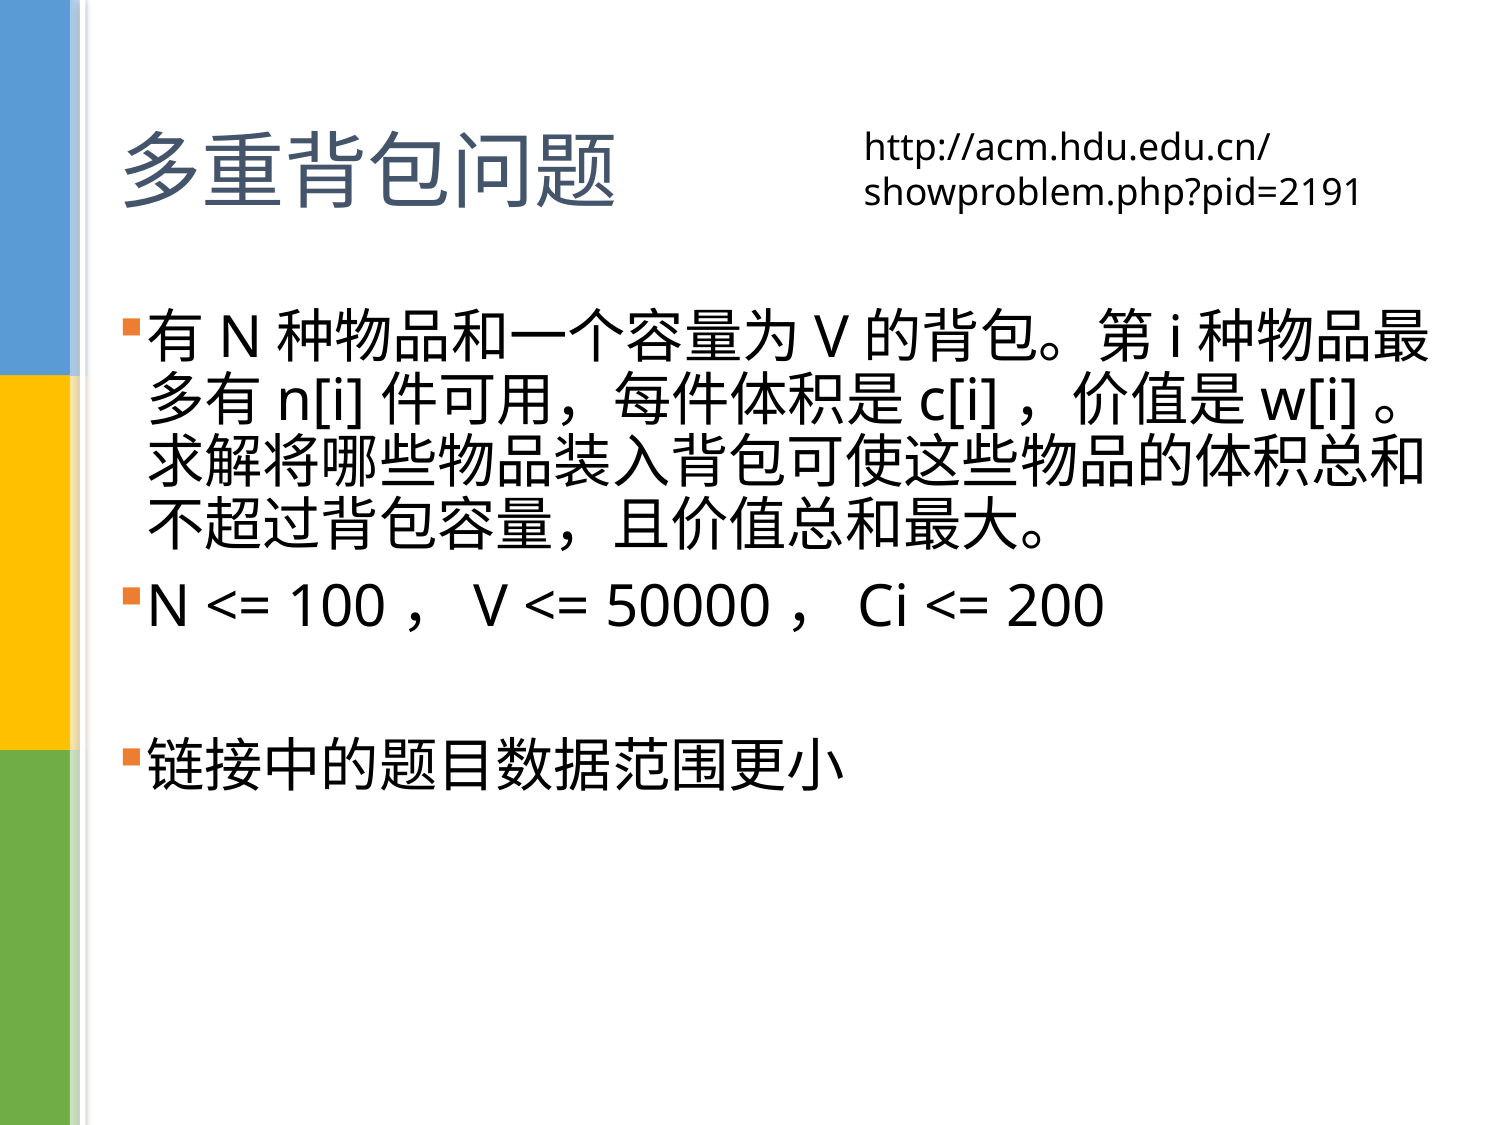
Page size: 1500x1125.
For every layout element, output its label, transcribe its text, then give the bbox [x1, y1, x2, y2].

list 有N种物品和一个容量为V的背包。第i种物品最多有n[i]件可用，每件体积是c[i]，价值是w[i]。求解将哪些物品装入背包可使这些物品的体积总和不超过背包容量，且价值总和最大。 N <= 100，V <= 50000，Ci <= 200 链接中的题目数据范围更小 [103, 299, 1460, 1070]
text_box http://acm.hdu.edu.cn/showproblem.php?pid=2191 [848, 115, 1420, 221]
title 多重背包问题 [103, 59, 1397, 278]
